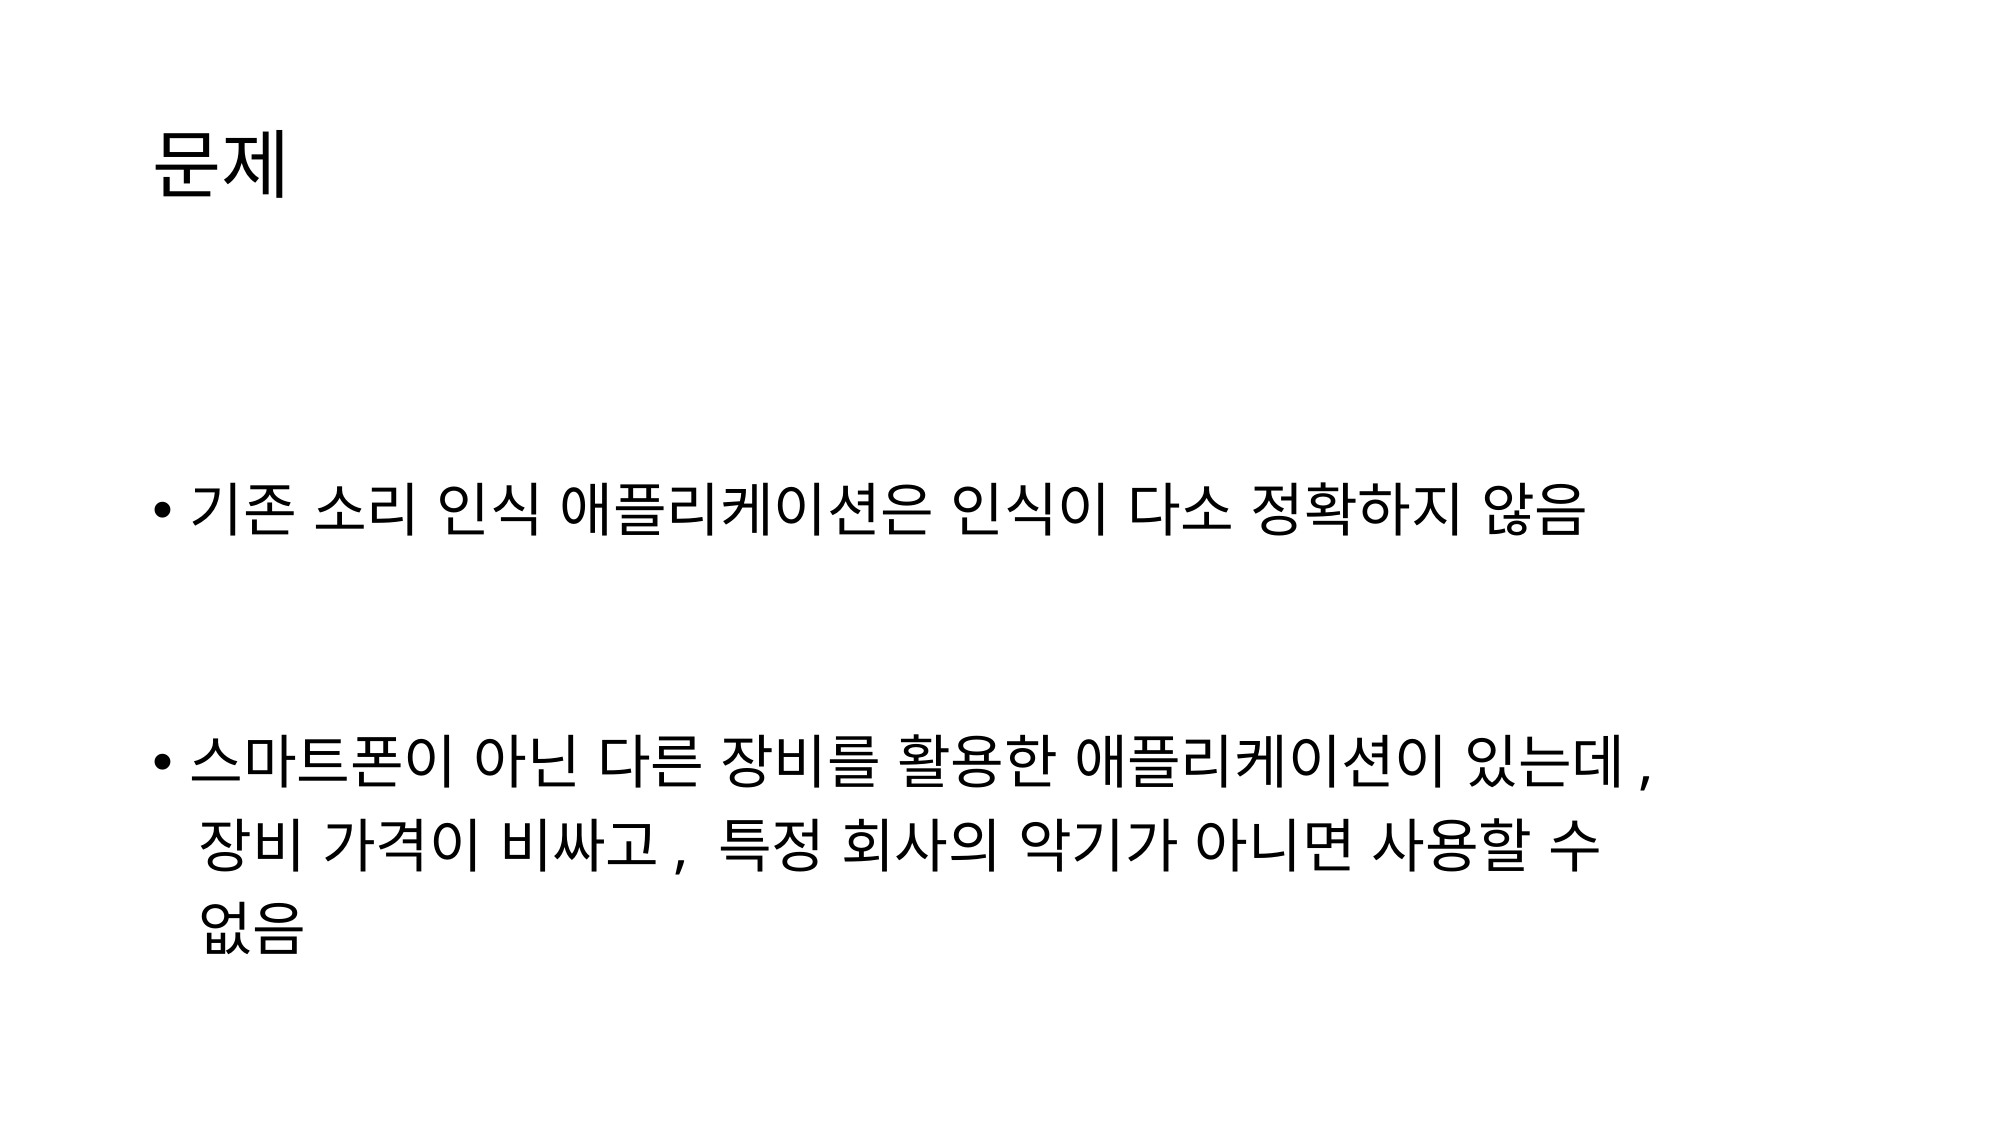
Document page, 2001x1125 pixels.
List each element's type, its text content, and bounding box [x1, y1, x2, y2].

list 기존 소리 인식 애플리케이션은 인식이 다소 정확하지 않음 스마트폰이 아닌 다른 장비를 활용한 애플리케이션이 있는데, 장비 가격이 비싸고, 특정 회사의 악기가 아니면 사용할 수 없음 [137, 299, 1863, 1014]
title 문제 [137, 59, 1863, 278]
